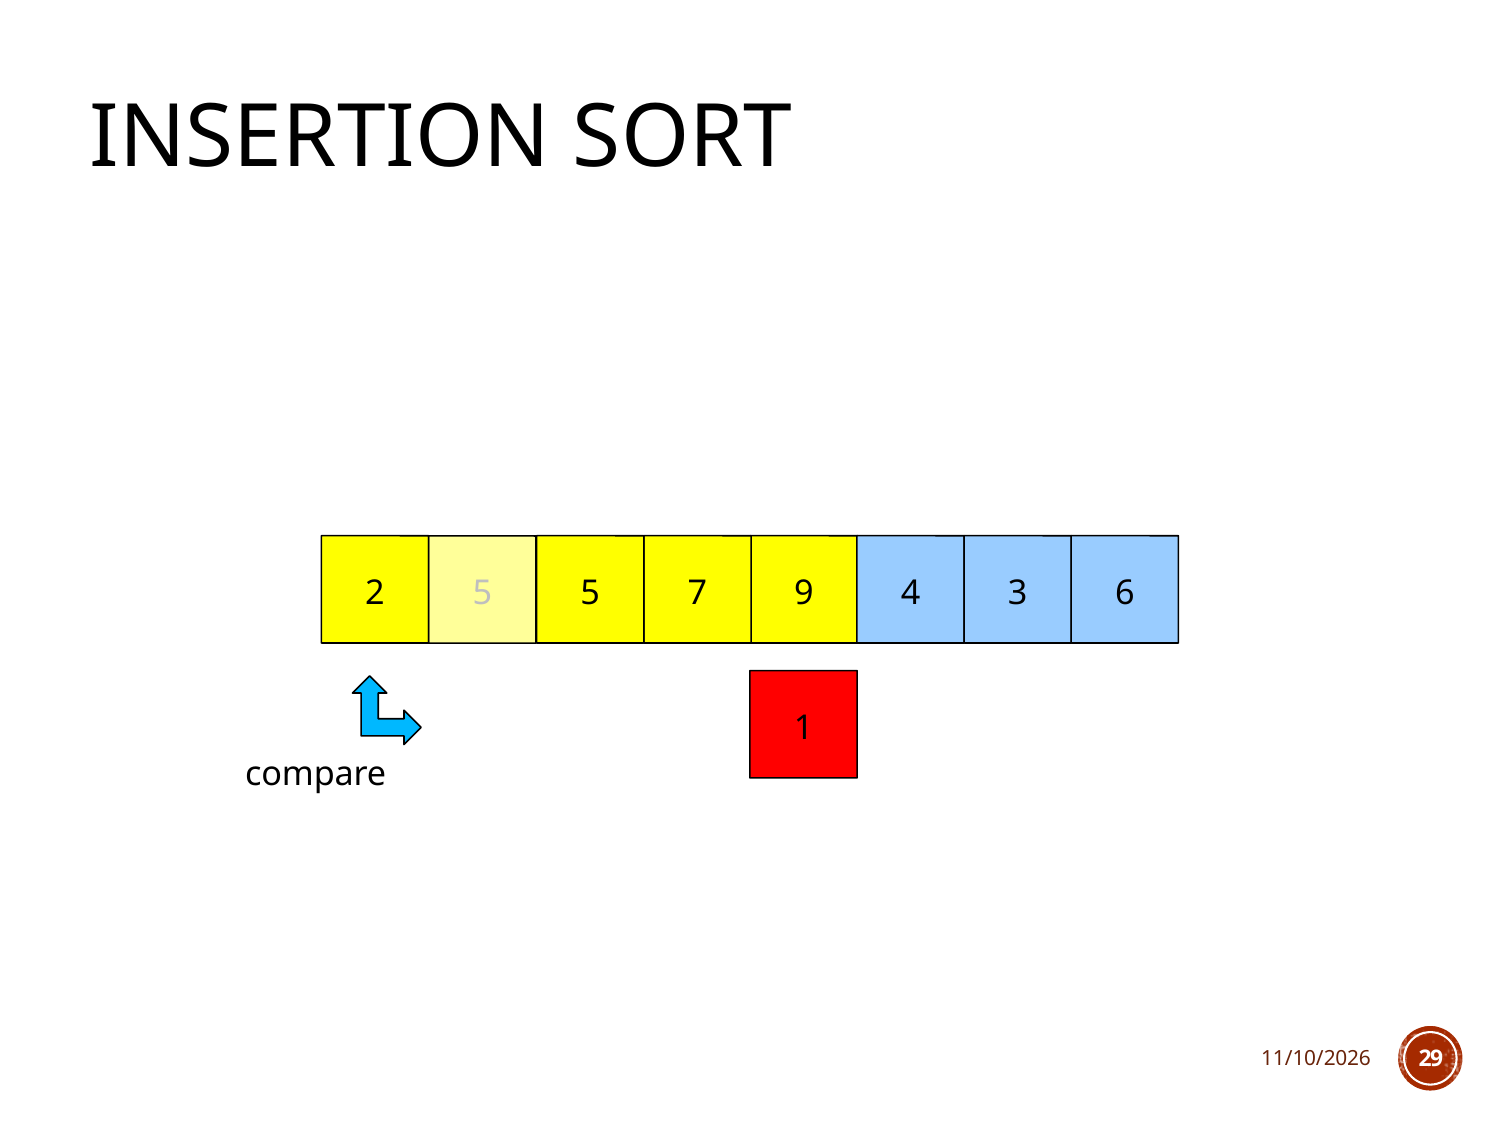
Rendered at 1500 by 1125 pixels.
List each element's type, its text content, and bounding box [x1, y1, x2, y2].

text_box 1 [749, 670, 858, 778]
text_box 7 [644, 535, 752, 643]
text_box [352, 675, 422, 745]
text_box 9 [752, 535, 856, 643]
title Insertion Sort [74, 44, 1425, 233]
text_box 3 [964, 535, 1071, 643]
text_box 5 [428, 535, 536, 644]
text_box 5 [536, 535, 644, 643]
text_box 4 [856, 535, 964, 643]
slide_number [982, 1028, 1386, 1089]
text_box 2 [321, 535, 428, 643]
text_box 6 [1071, 535, 1179, 643]
slide_number 29 [1391, 1028, 1471, 1089]
text_box compare [230, 743, 401, 800]
